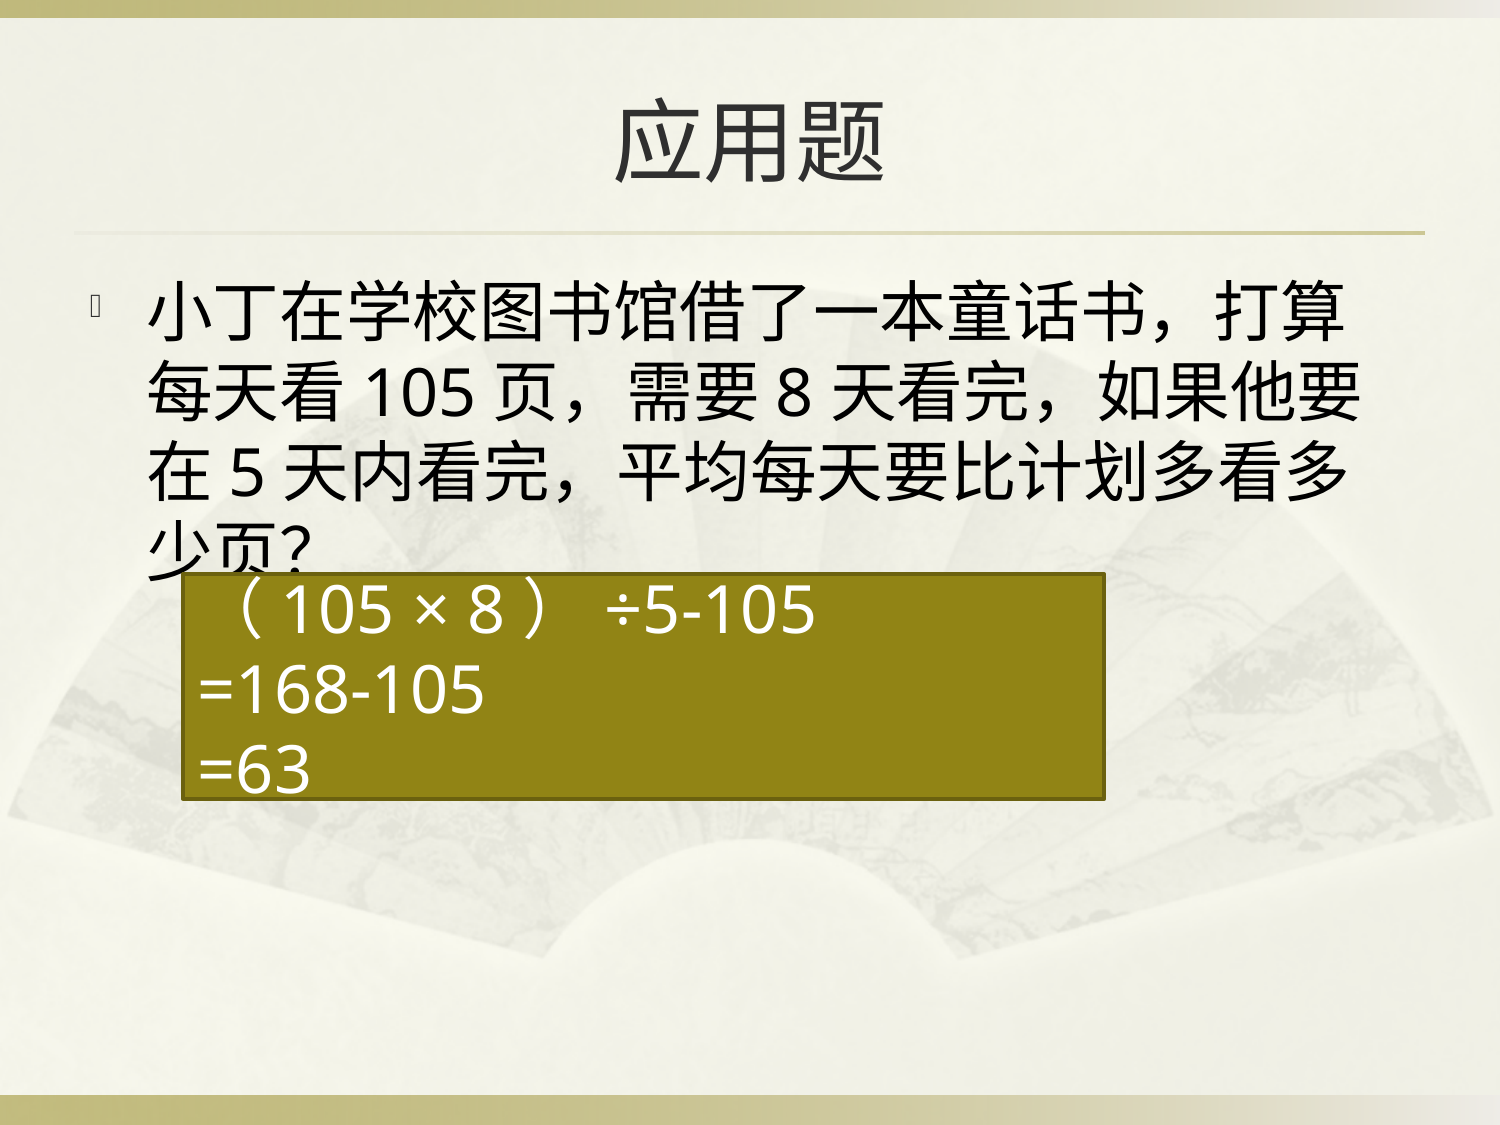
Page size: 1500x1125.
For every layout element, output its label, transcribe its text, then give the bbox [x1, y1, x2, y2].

title 应用题 [75, 45, 1425, 233]
text_box （105 × 8）÷5-105 =168-105 =63 [181, 572, 1106, 801]
list 小丁在学校图书馆借了一本童话书，打算每天看105页，需要8天看完，如果他要在5天内看完，平均每天要比计划多看多少页？ [75, 262, 1425, 1032]
